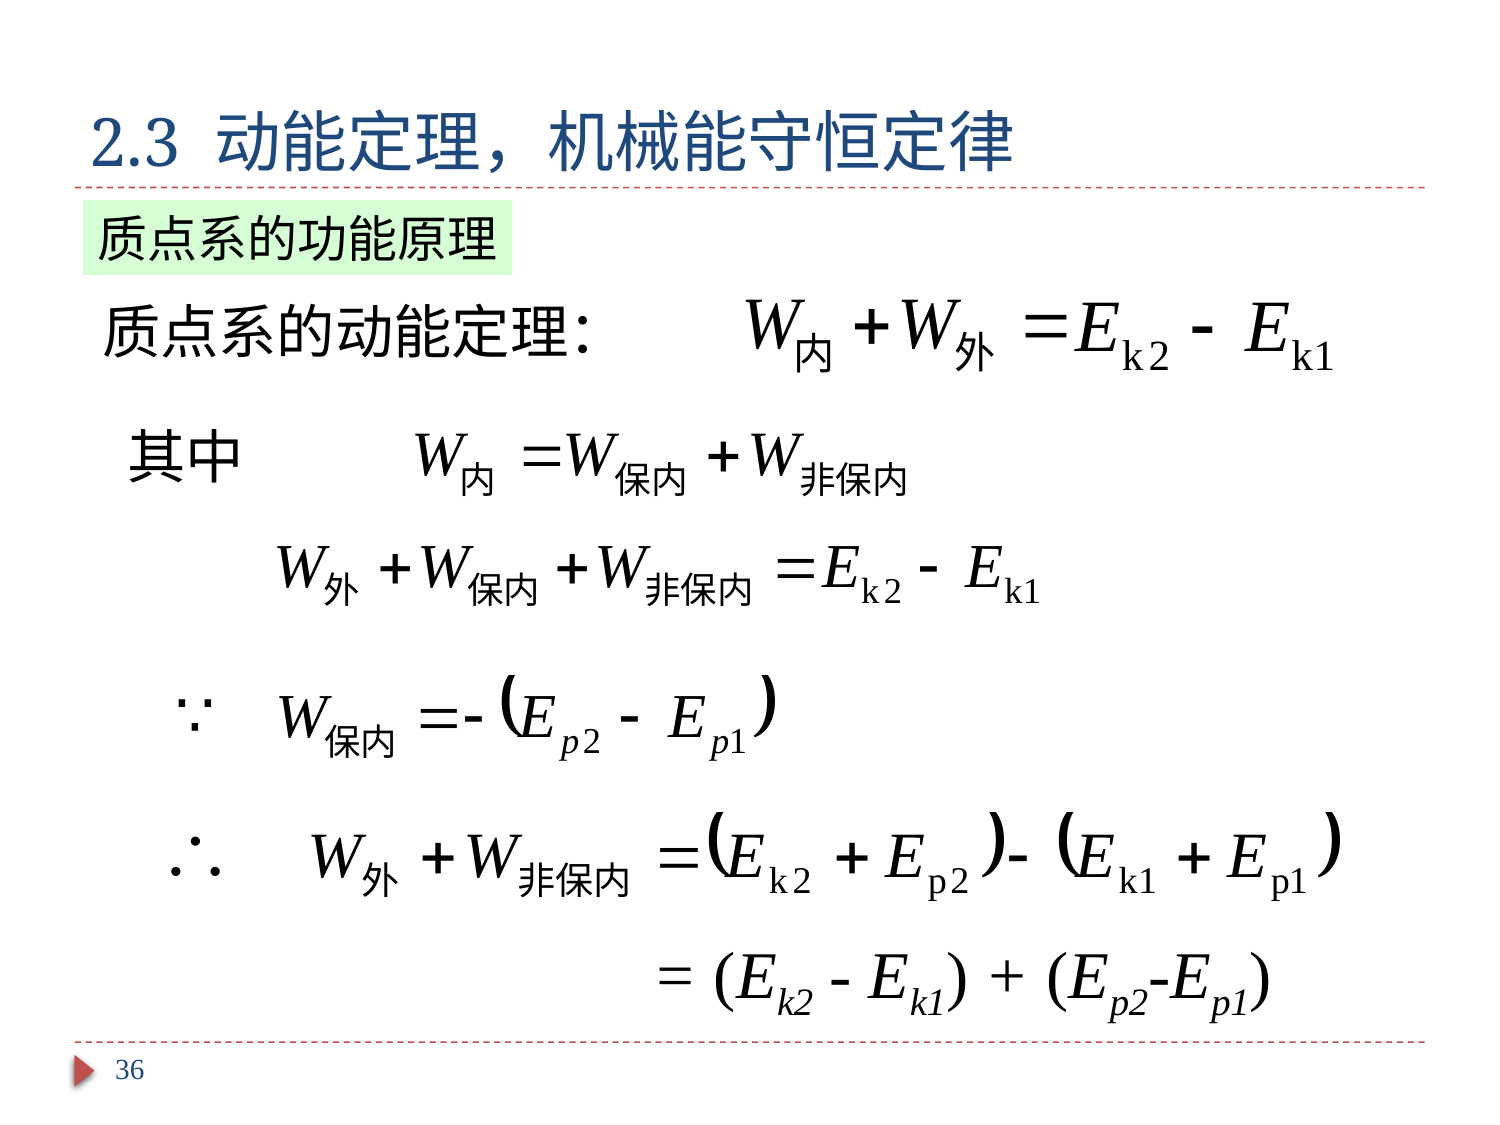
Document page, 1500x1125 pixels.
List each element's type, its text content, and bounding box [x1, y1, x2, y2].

text_box 质点系的动能定理： [87, 287, 731, 373]
title 2.3 动能定理，机械能守恒定律 [75, 37, 1425, 188]
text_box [112, 412, 917, 508]
slide_number 36 [100, 1042, 426, 1103]
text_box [737, 274, 1346, 388]
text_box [270, 524, 1051, 625]
text_box = (Ek2 - Ek1) + (Ep2-Ep1) [637, 924, 1400, 1031]
text_box 质点系的功能原理 [82, 200, 513, 275]
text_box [162, 812, 1345, 915]
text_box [175, 674, 776, 775]
